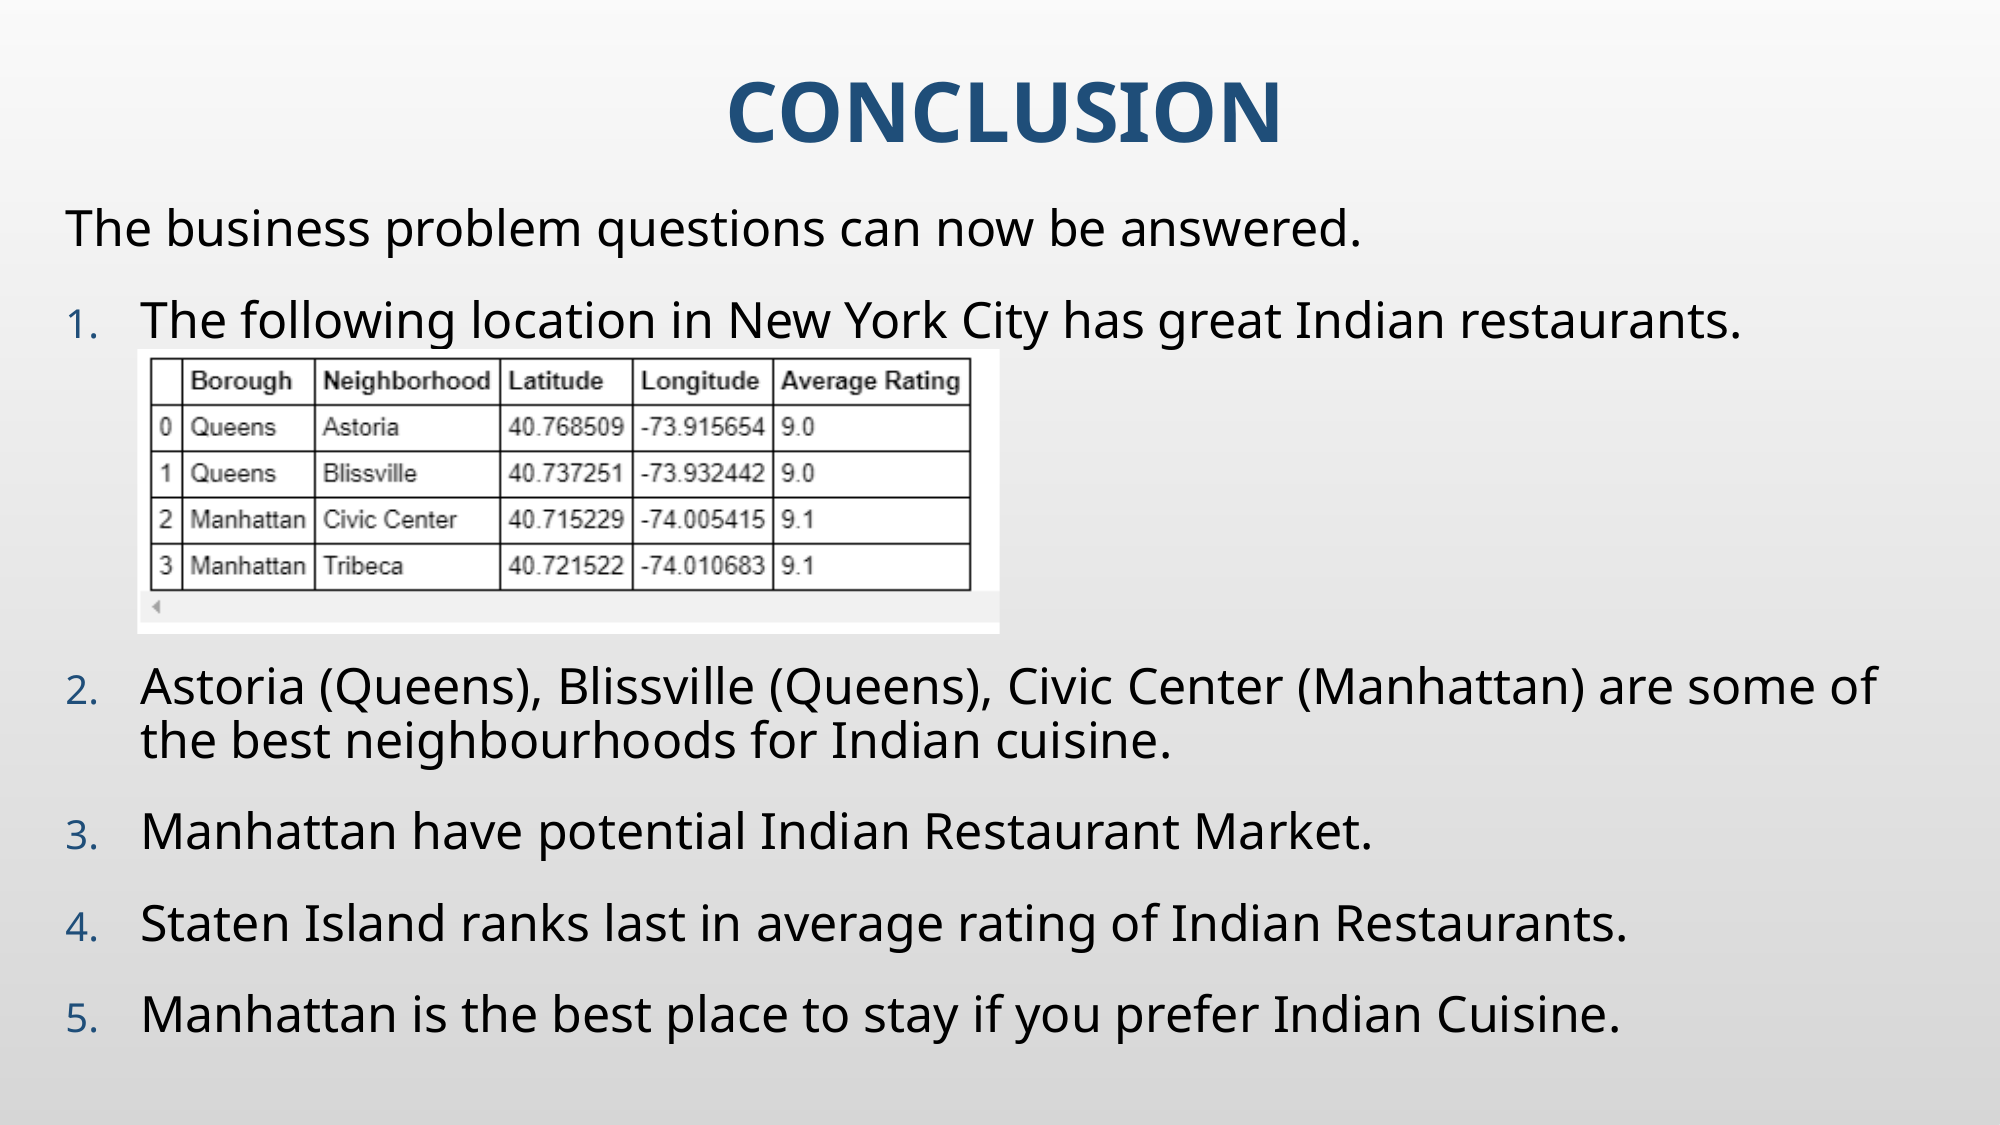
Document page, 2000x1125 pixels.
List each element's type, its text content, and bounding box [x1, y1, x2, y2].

picture [137, 349, 1000, 634]
list The business problem questions can now be answered. The following location in New York City has great Indian restaurants. Astoria (Queens), Blissville (Queens), Civic Center (Manhattan) are some of the best neighbourhoods for Indian cuisine. Manhattan have potential Indian Restaurant Market. Staten Island ranks last in average rating of Indian Restaurants. Manhattan is the best place to stay if you prefer Indian Cuisine. [42, 196, 1969, 1071]
title Conclusion [42, 54, 1969, 168]
